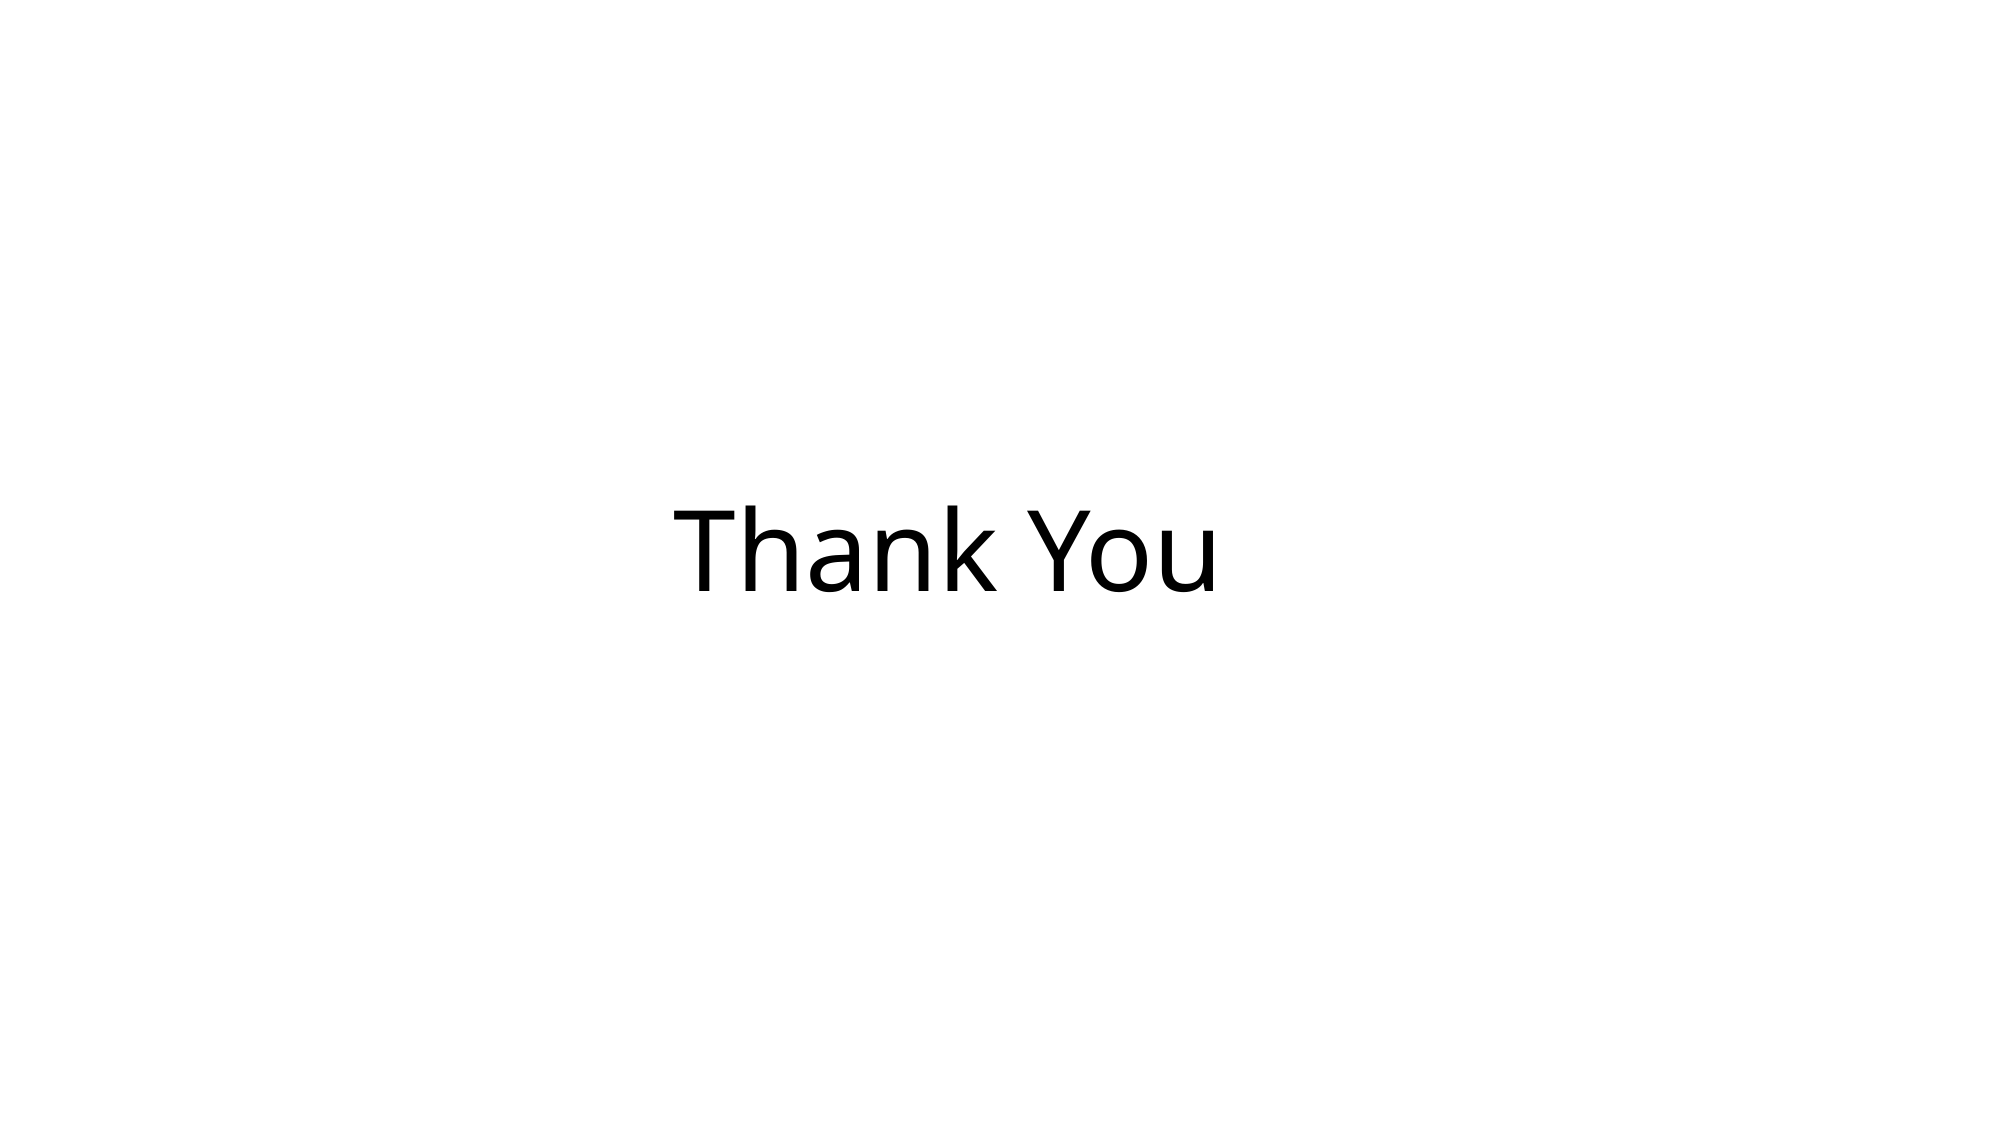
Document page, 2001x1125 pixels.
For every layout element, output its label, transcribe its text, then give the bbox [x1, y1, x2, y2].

list Thank You [123, 486, 1774, 1125]
